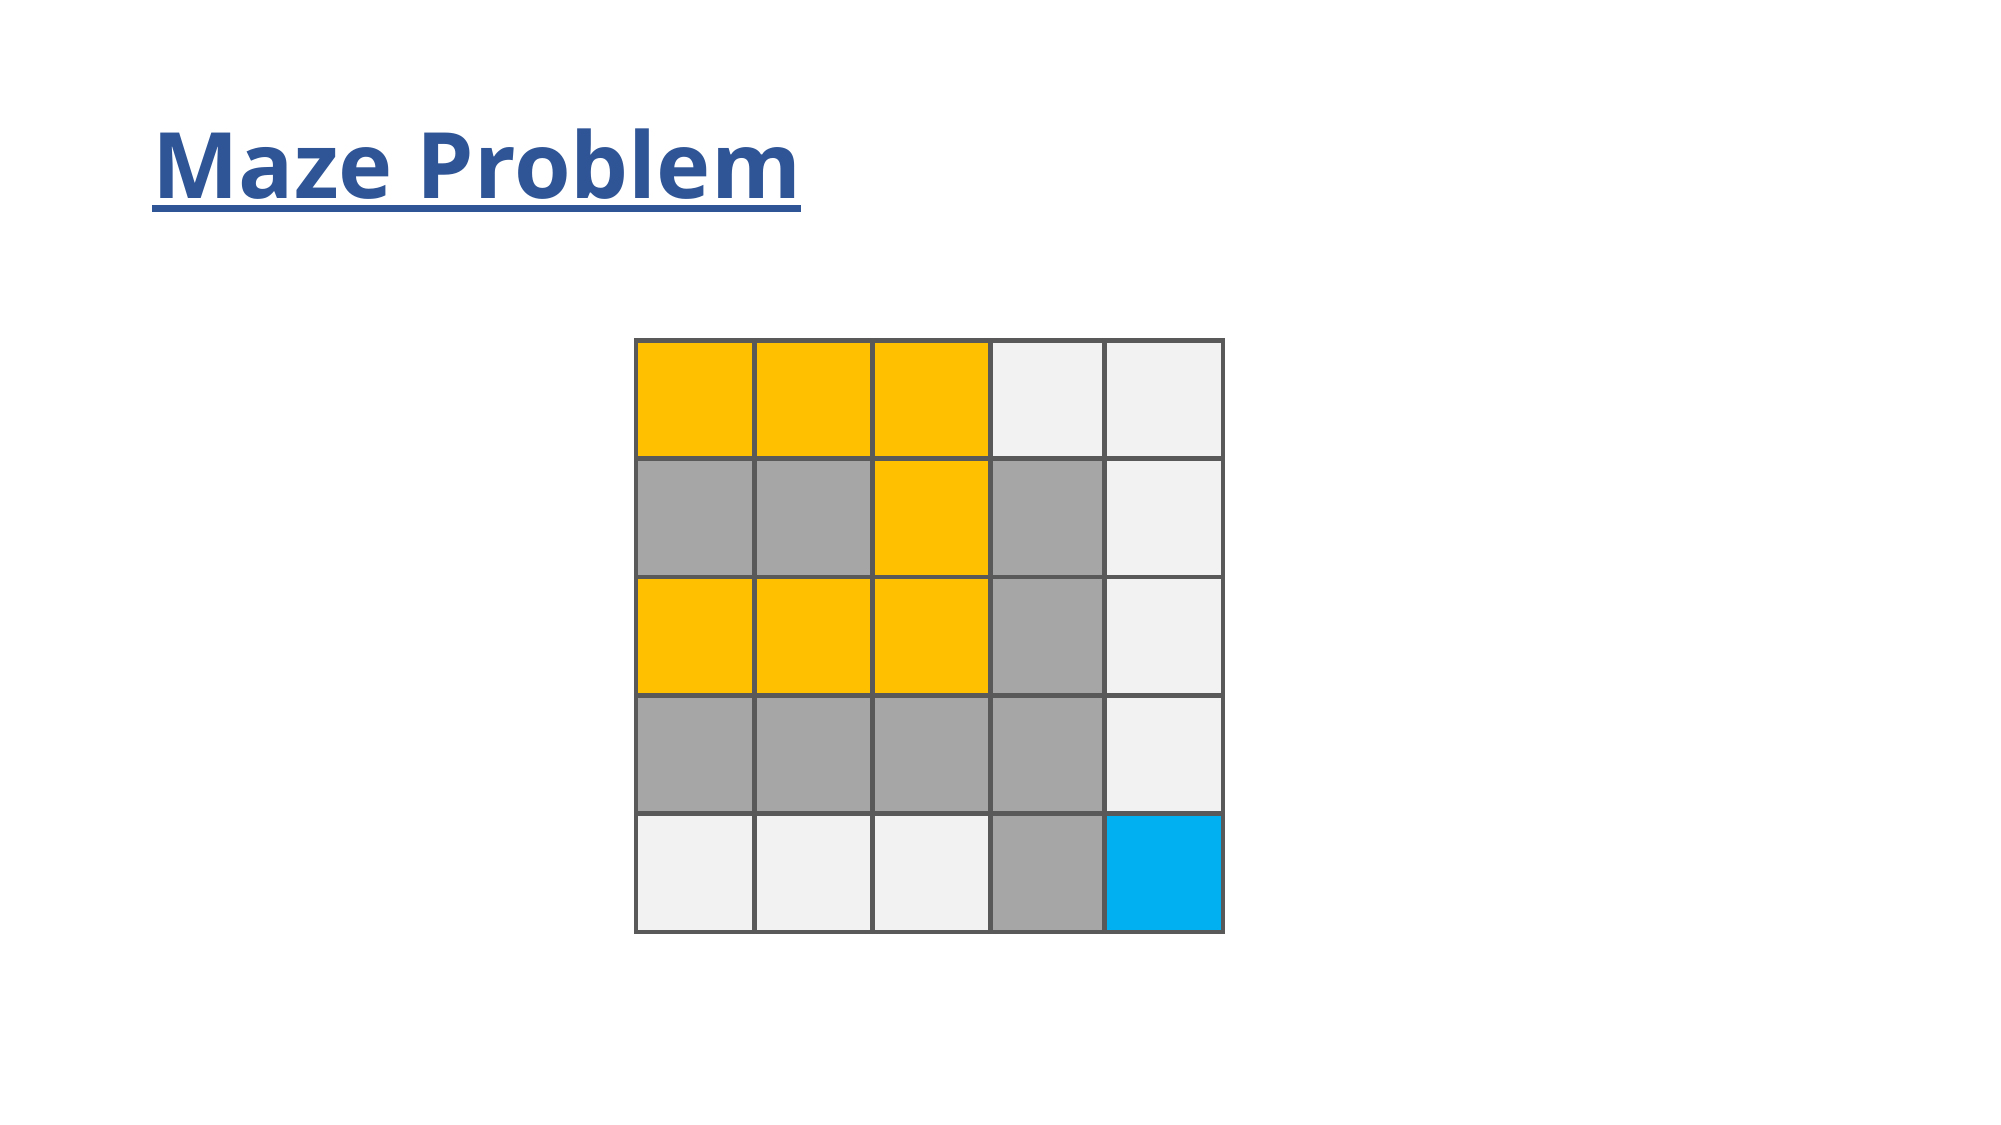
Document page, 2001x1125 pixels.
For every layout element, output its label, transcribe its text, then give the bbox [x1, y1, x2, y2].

text_box [1104, 576, 1224, 694]
text_box [753, 813, 872, 933]
text_box [635, 813, 753, 933]
text_box [753, 340, 872, 458]
text_box [1104, 458, 1224, 576]
text_box [635, 694, 753, 813]
text_box [1104, 340, 1224, 458]
text_box [872, 576, 990, 694]
text_box [753, 694, 872, 813]
text_box [635, 340, 753, 458]
text_box [990, 340, 1104, 458]
text_box [753, 458, 872, 576]
text_box [872, 340, 990, 458]
text_box [635, 458, 753, 576]
text_box [990, 694, 1104, 813]
text_box [753, 576, 872, 694]
text_box [990, 813, 1104, 933]
text_box [872, 813, 990, 933]
text_box [990, 458, 1104, 576]
text_box [990, 576, 1104, 694]
text_box [1104, 813, 1224, 933]
text_box [872, 694, 990, 813]
text_box [872, 458, 990, 576]
text_box [1104, 694, 1224, 813]
text_box [635, 576, 753, 694]
title Maze Problem [137, 59, 1863, 278]
